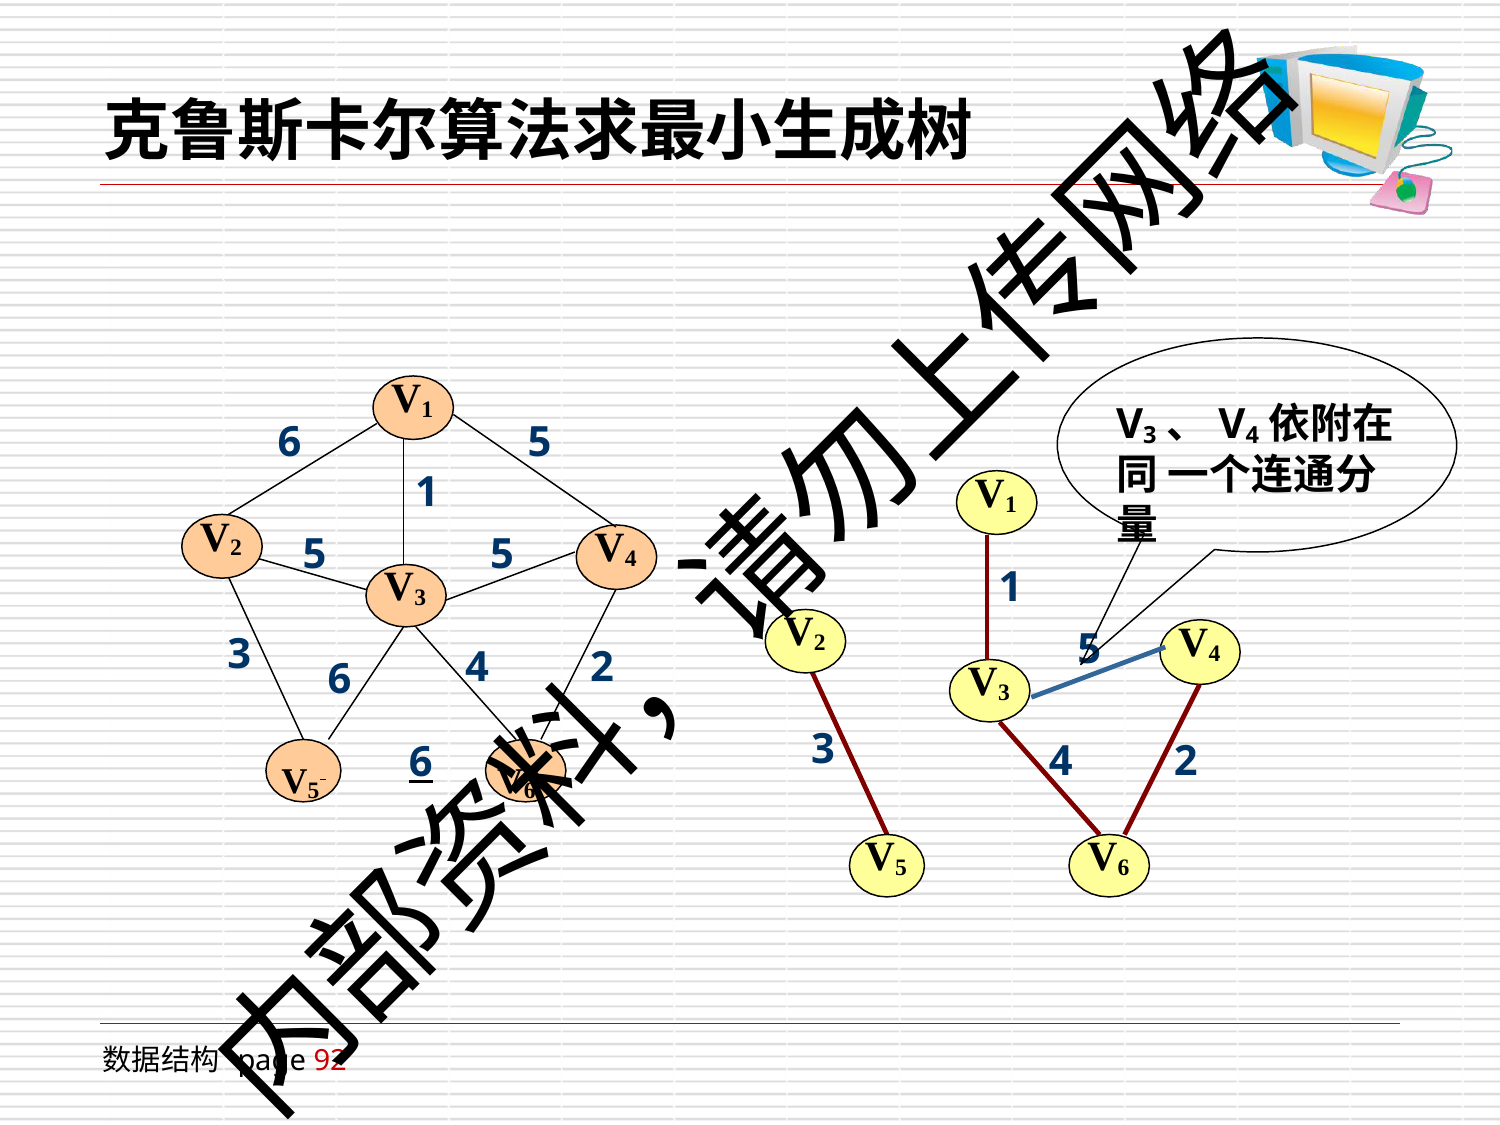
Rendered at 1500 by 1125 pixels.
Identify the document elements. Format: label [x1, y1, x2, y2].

picture [976, 185, 1057, 266]
picture [348, 627, 490, 712]
text_box [99, 9, 1457, 1125]
title [101, 85, 976, 276]
picture [230, 560, 402, 712]
picture [0, 0, 1500, 1125]
picture [1247, 175, 1256, 184]
picture [581, 648, 588, 661]
text_box [996, 557, 1028, 610]
picture [404, 415, 615, 712]
